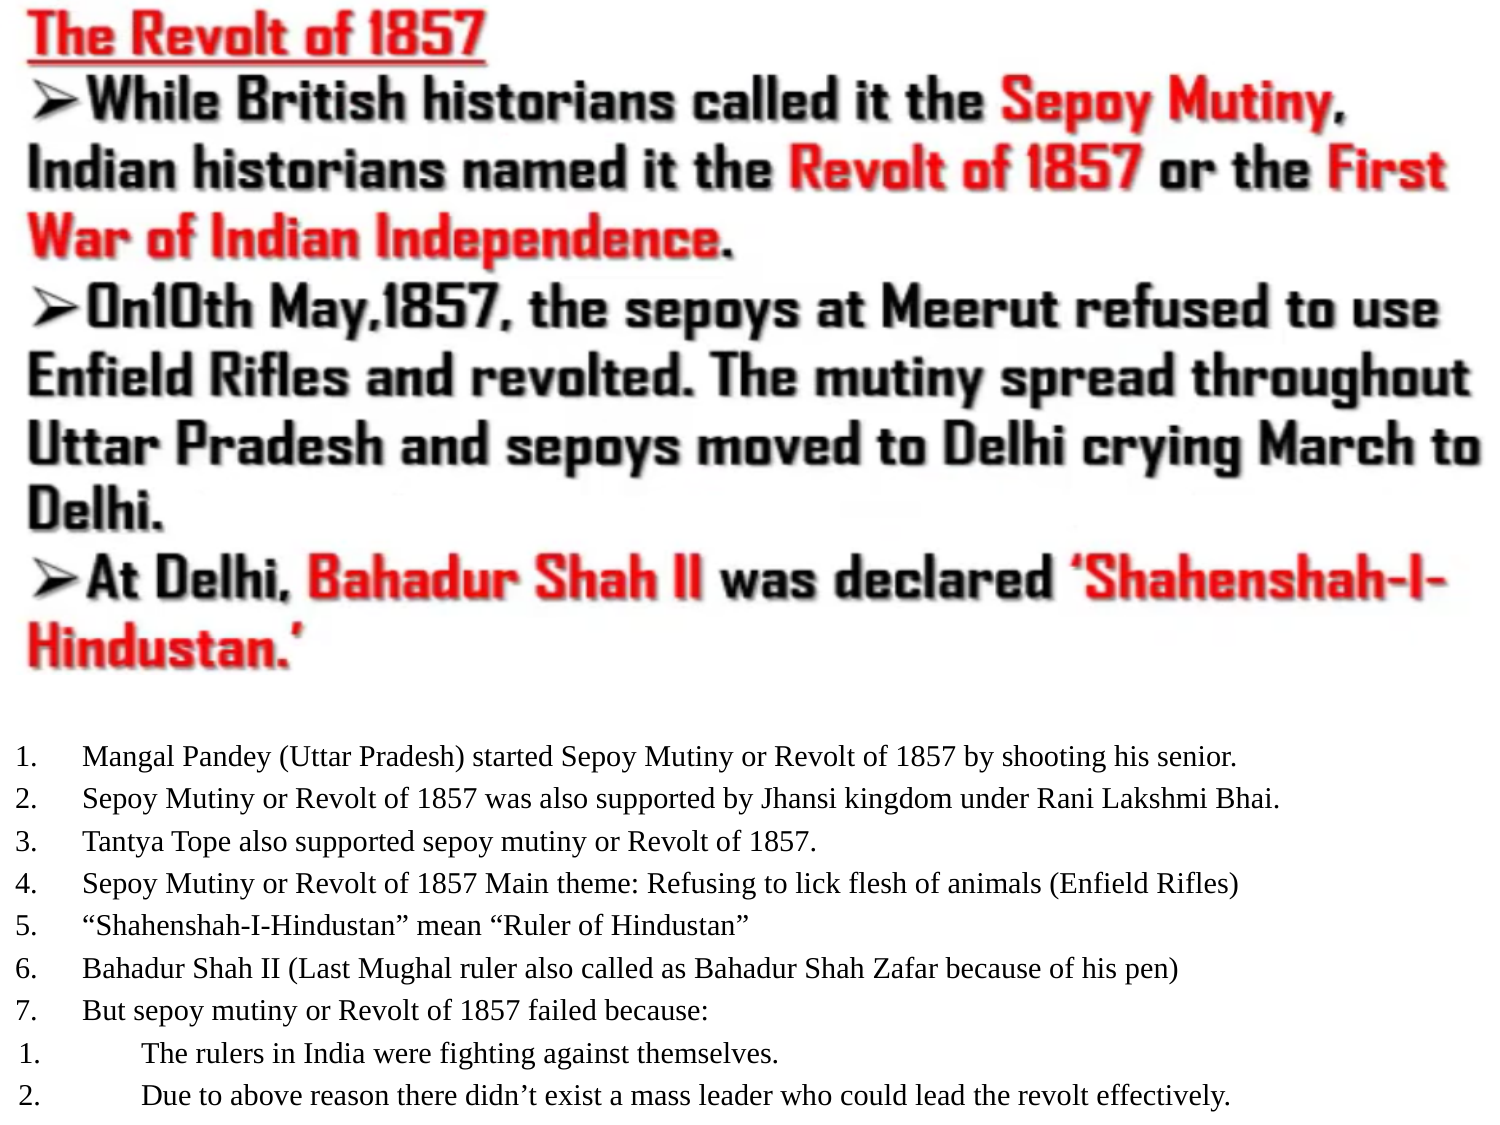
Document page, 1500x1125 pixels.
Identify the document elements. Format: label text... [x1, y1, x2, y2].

picture [0, 0, 1500, 676]
list Mangal Pandey (Uttar Pradesh) started Sepoy Mutiny or Revolt of 1857 by shooting his senior. Sepoy Mutiny or Revolt of 1857 was also supported by Jhansi kingdom under Rani Lakshmi Bhai. Tantya Tope also supported sepoy mutiny or Revolt of 1857. Sepoy Mutiny or Revolt of 1857 Main theme: Refusing to lick flesh of animals (Enfield Rifles) “Shahenshah-I-Hindustan” mean “Ruler of Hindustan” Bahadur Shah II (Last Mughal ruler also called as Bahadur Shah Zafar because of his pen) But sepoy mutiny or Revolt of 1857 failed because: The rulers in India were fighting against themselves. Due to above reason there didn’t exist a mass leader who could lead the revolt effectively. [0, 682, 1500, 1125]
